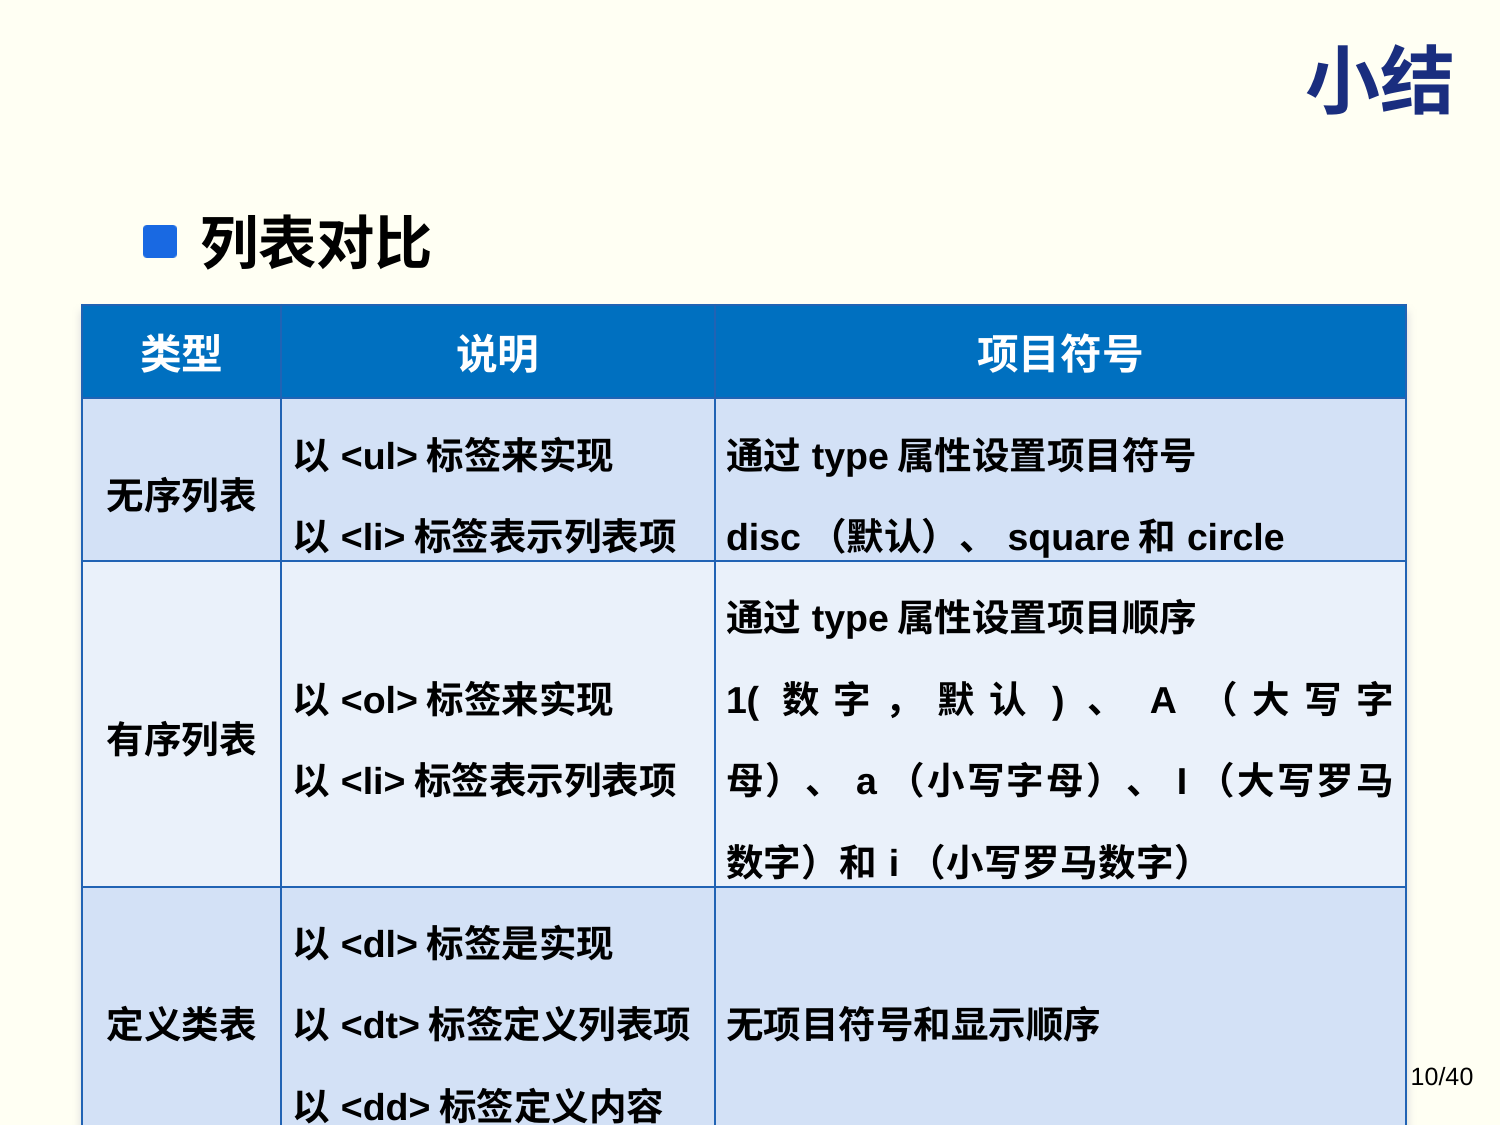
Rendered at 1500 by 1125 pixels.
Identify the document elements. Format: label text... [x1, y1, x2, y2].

table_cell 以<ol>标签来实现 以<li>标签表示列表项 [282, 562, 714, 886]
table_header 说明 [282, 306, 714, 397]
table_cell 无序列表 [83, 399, 280, 560]
picture [143, 225, 177, 258]
table_cell 有序列表 [83, 562, 280, 886]
table_cell 无项目符号和显示顺序 [716, 888, 1405, 1125]
table_cell 定义类表 [83, 888, 280, 1125]
table_cell 通过type属性设置项目顺序 1(数字，默认)、A（大写字母）、a（小写字母）、I（大写罗马数字）和i（小写罗马数字） [716, 562, 1405, 886]
slide_number 10/40 [1138, 1053, 1489, 1114]
title 小结 [120, 4, 1471, 153]
list 列表对比 [128, 198, 1383, 304]
table_cell 通过type属性设置项目符号 disc（默认）、square和circle [716, 399, 1405, 560]
table_header 项目符号 [716, 306, 1405, 397]
table_cell 以<ul>标签来实现 以<li>标签表示列表项 [282, 399, 714, 560]
table_cell 以<dl>标签是实现 以<dt>标签定义列表项 以<dd>标签定义内容 [282, 888, 714, 1125]
table_header 类型 [83, 306, 280, 397]
